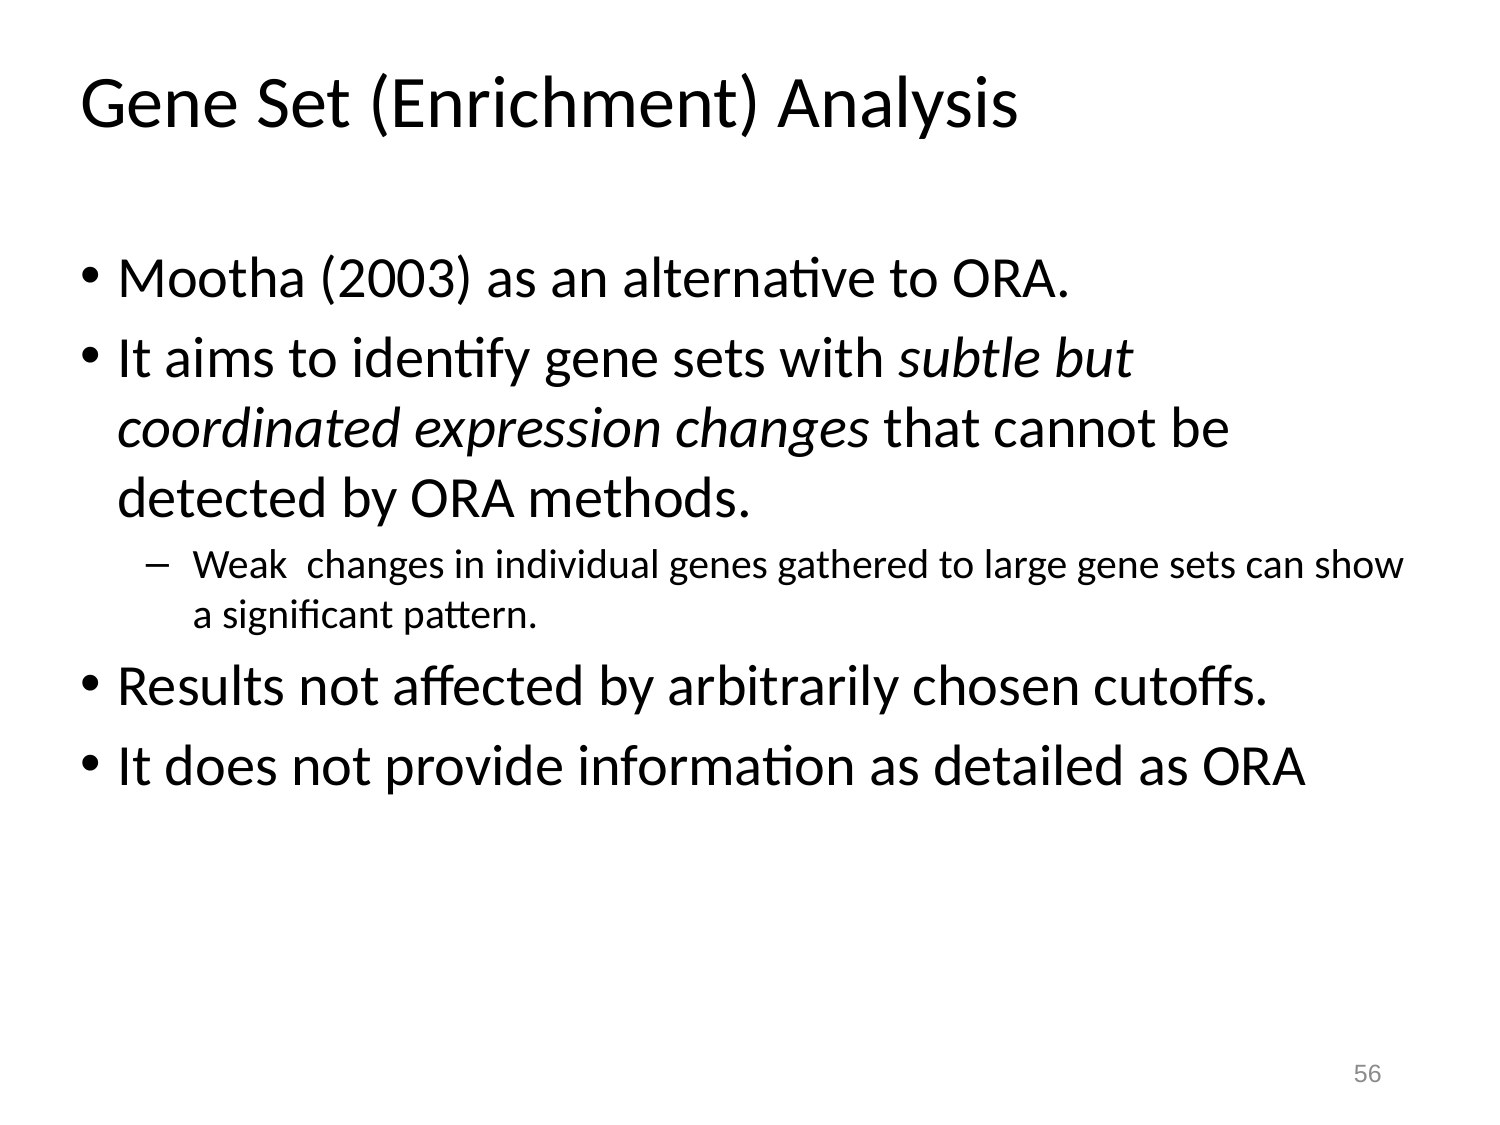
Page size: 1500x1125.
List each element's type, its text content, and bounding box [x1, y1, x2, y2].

slide_number 56 [1059, 1042, 1397, 1103]
title Gene Set (Enrichment) Analysis [64, 45, 1425, 150]
list Mootha (2003) as an alternative to ORA. It aims to identify gene sets with subtle but coordinated expression changes that cannot be detected by ORA methods. Weak changes in individual genes gathered to large gene sets can show a significant pattern. Results not affected by arbitrarily chosen cutoffs. It does not provide information as detailed as ORA [64, 231, 1438, 1005]
